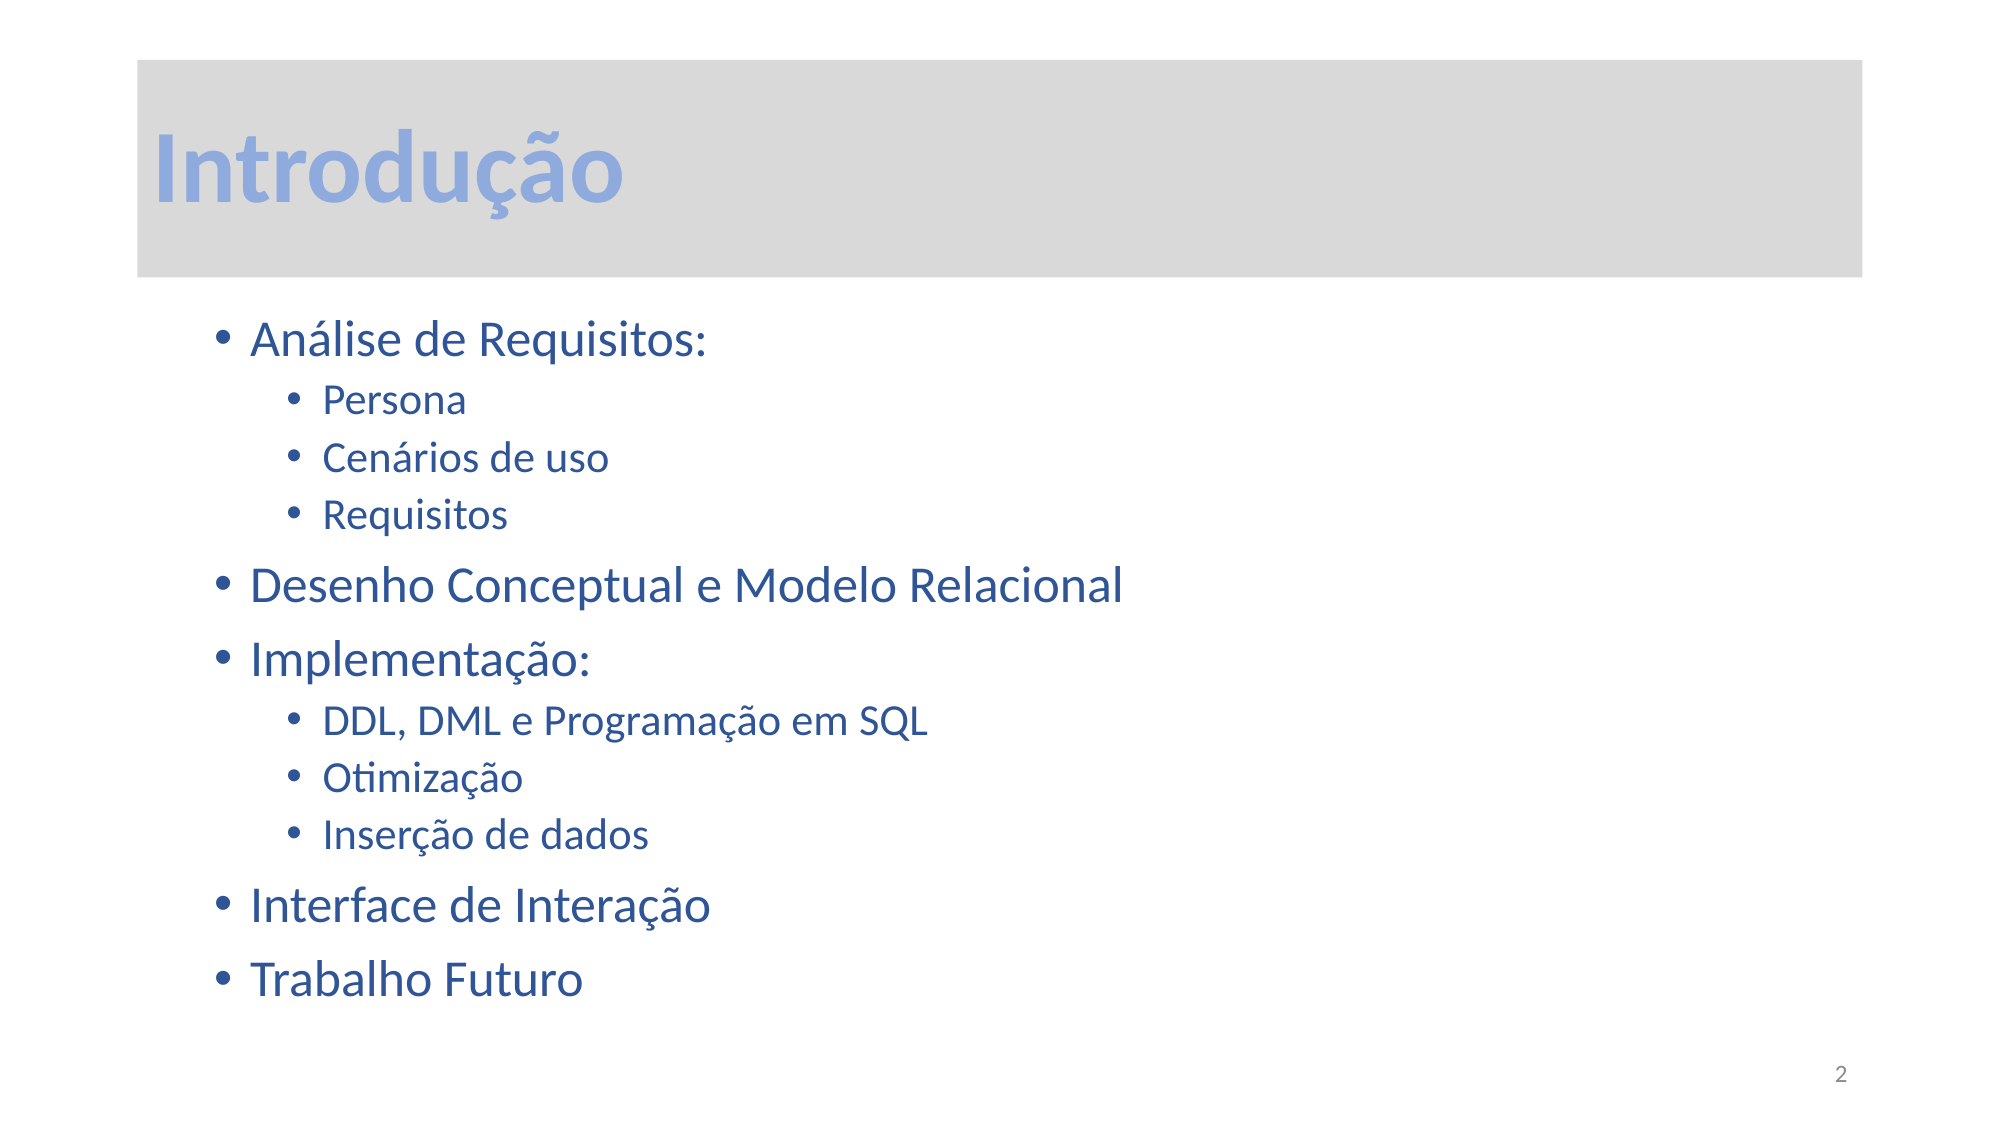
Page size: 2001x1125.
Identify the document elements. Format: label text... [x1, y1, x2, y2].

slide_number 2 [1412, 1042, 1863, 1103]
title Introdução [136, 59, 1863, 278]
list Análise de Requisitos: Persona Cenários de uso Requisitos Desenho Conceptual e Modelo Relacional Implementação: DDL, DML e Programação em SQL Otimização Inserção de dados Interface de Interação Trabalho Futuro [199, 304, 1801, 1018]
